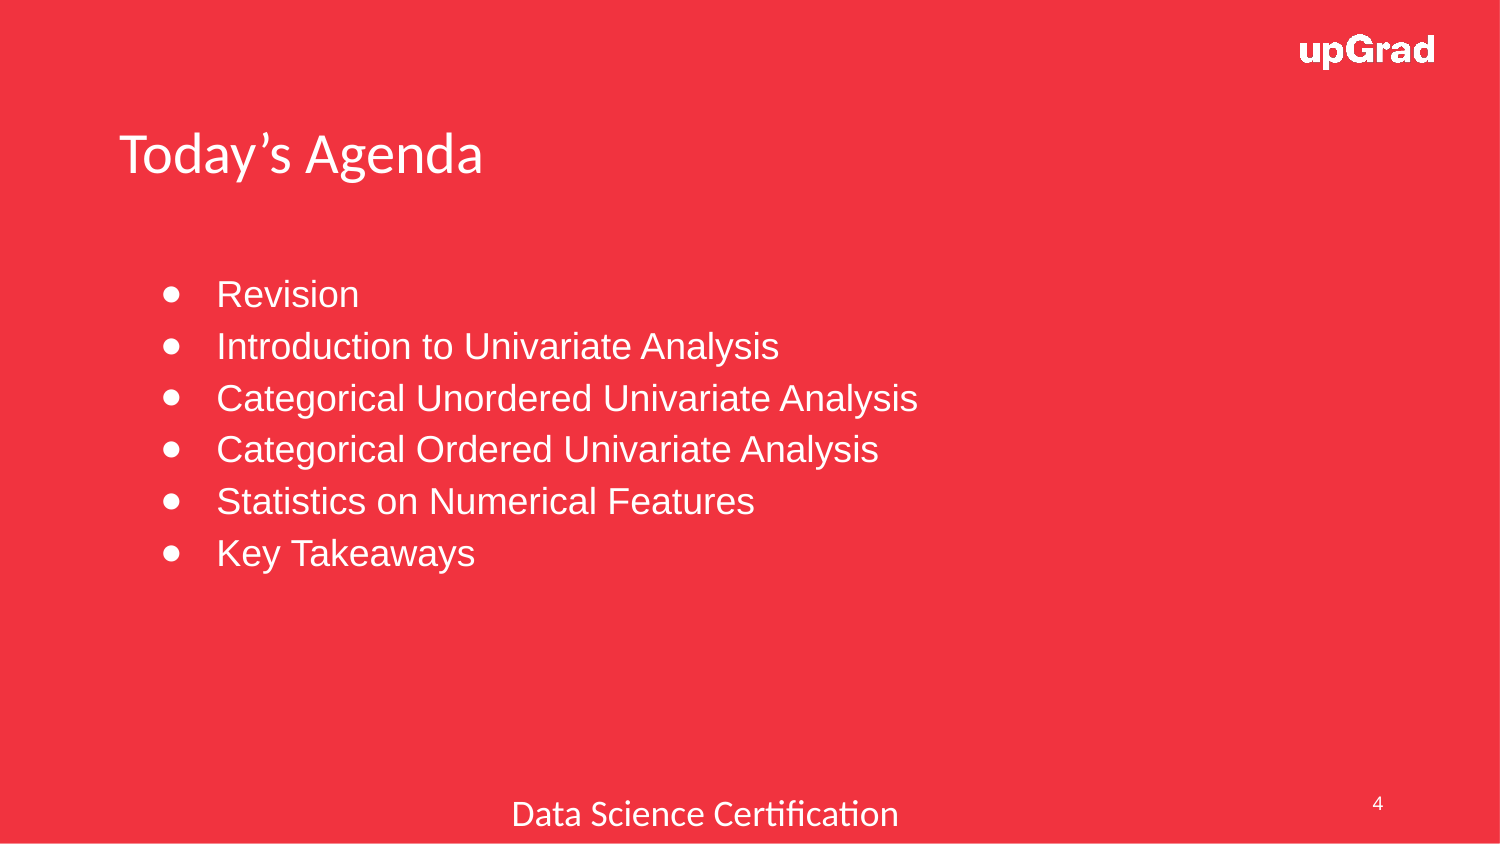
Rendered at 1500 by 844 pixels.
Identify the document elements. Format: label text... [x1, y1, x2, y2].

picture [1300, 34, 1434, 70]
text_box Data Science Certification Program [496, 781, 1003, 827]
text_box Revision Introduction to Univariate Analysis Categorical Unordered Univariate Analysis Categorical Ordered Univariate Analysis Statistics on Numerical Features Key Takeaways [126, 248, 973, 589]
text_box Today’s Agenda [104, 107, 832, 193]
text_box ‹#› [1060, 781, 1399, 827]
